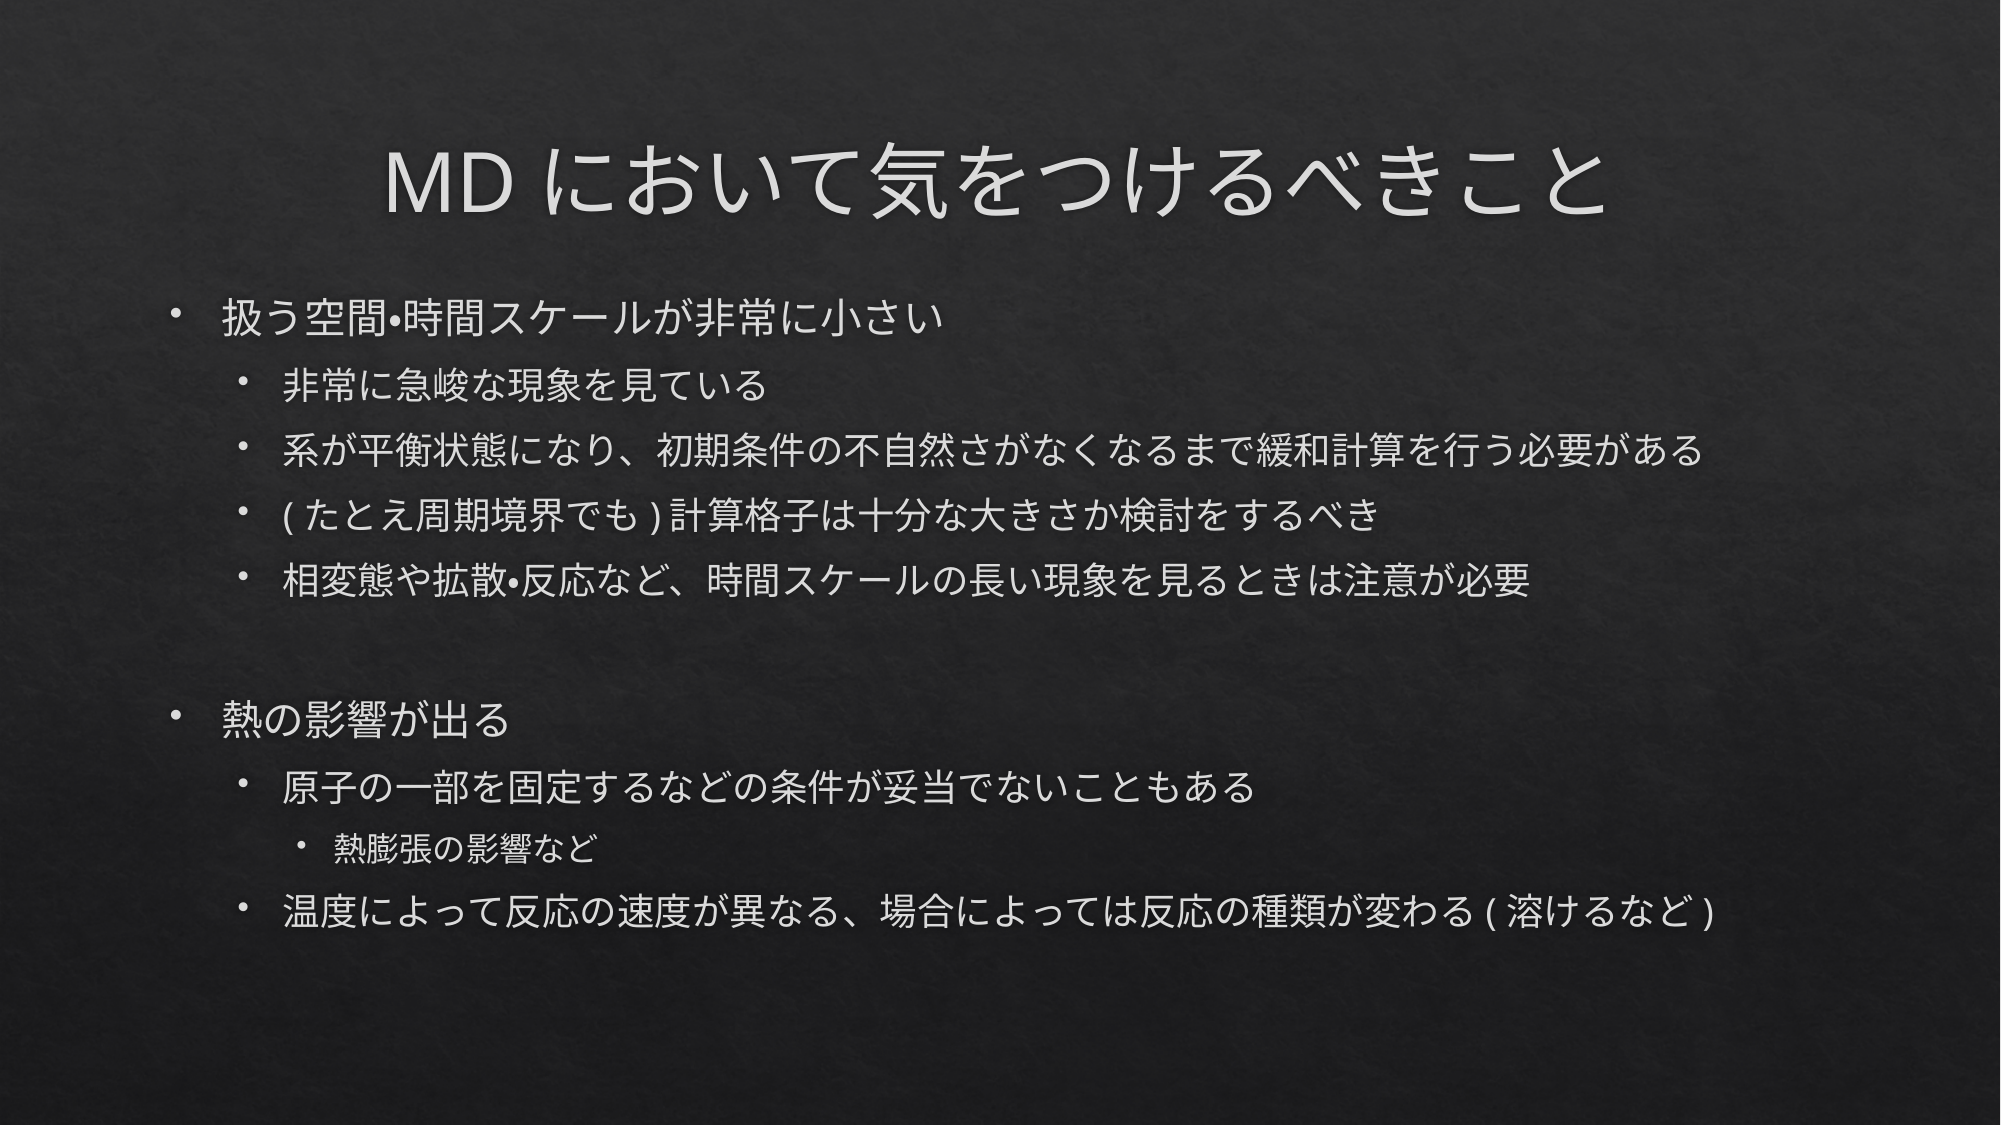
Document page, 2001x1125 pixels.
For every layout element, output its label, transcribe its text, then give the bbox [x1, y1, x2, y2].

title MDにおいて気をつけるべきこと [149, 99, 1849, 260]
list 扱う空間・時間スケールが非常に小さい 非常に急峻な現象を見ている 系が平衡状態になり、初期条件の不自然さがなくなるまで緩和計算を行う必要がある (たとえ周期境界でも)計算格子は十分な大きさか検討をするべき 相変態や拡散・反応など、時間スケールの長い現象を見るときは注意が必要 熱の影響が出る 原子の一部を固定するなどの条件が妥当でないこともある 熱膨張の影響など 温度によって反応の速度が異なる、場合によっては反応の種類が変わる(溶けるなど) [149, 284, 1849, 950]
